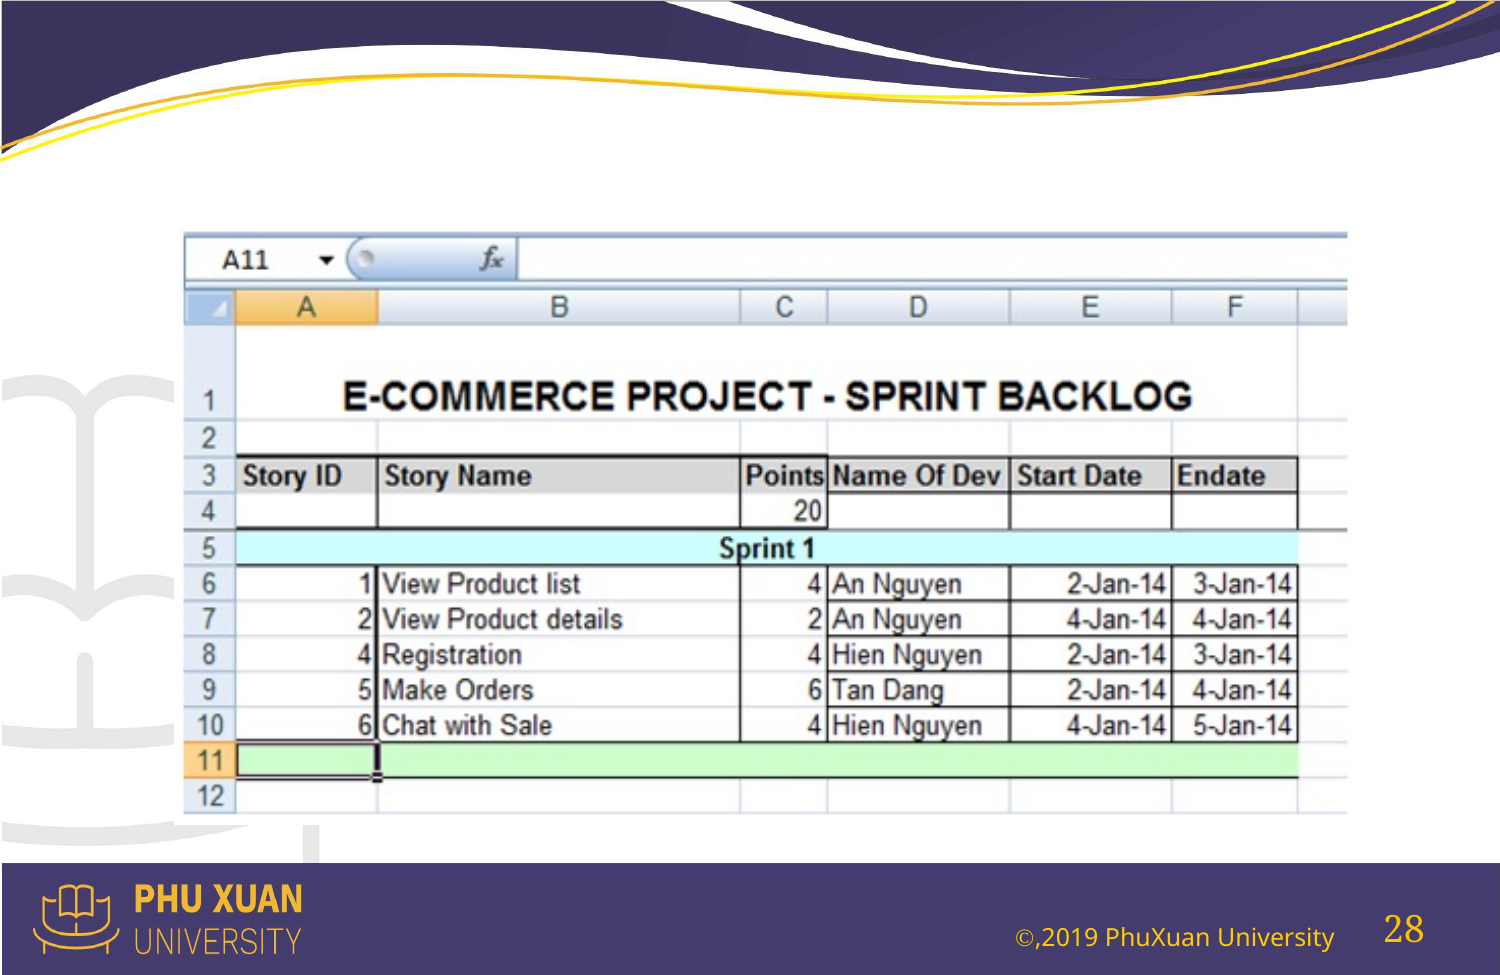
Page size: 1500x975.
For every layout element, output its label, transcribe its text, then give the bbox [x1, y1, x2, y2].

slide_number 28 [1299, 903, 1425, 956]
picture [0, 0, 1500, 975]
